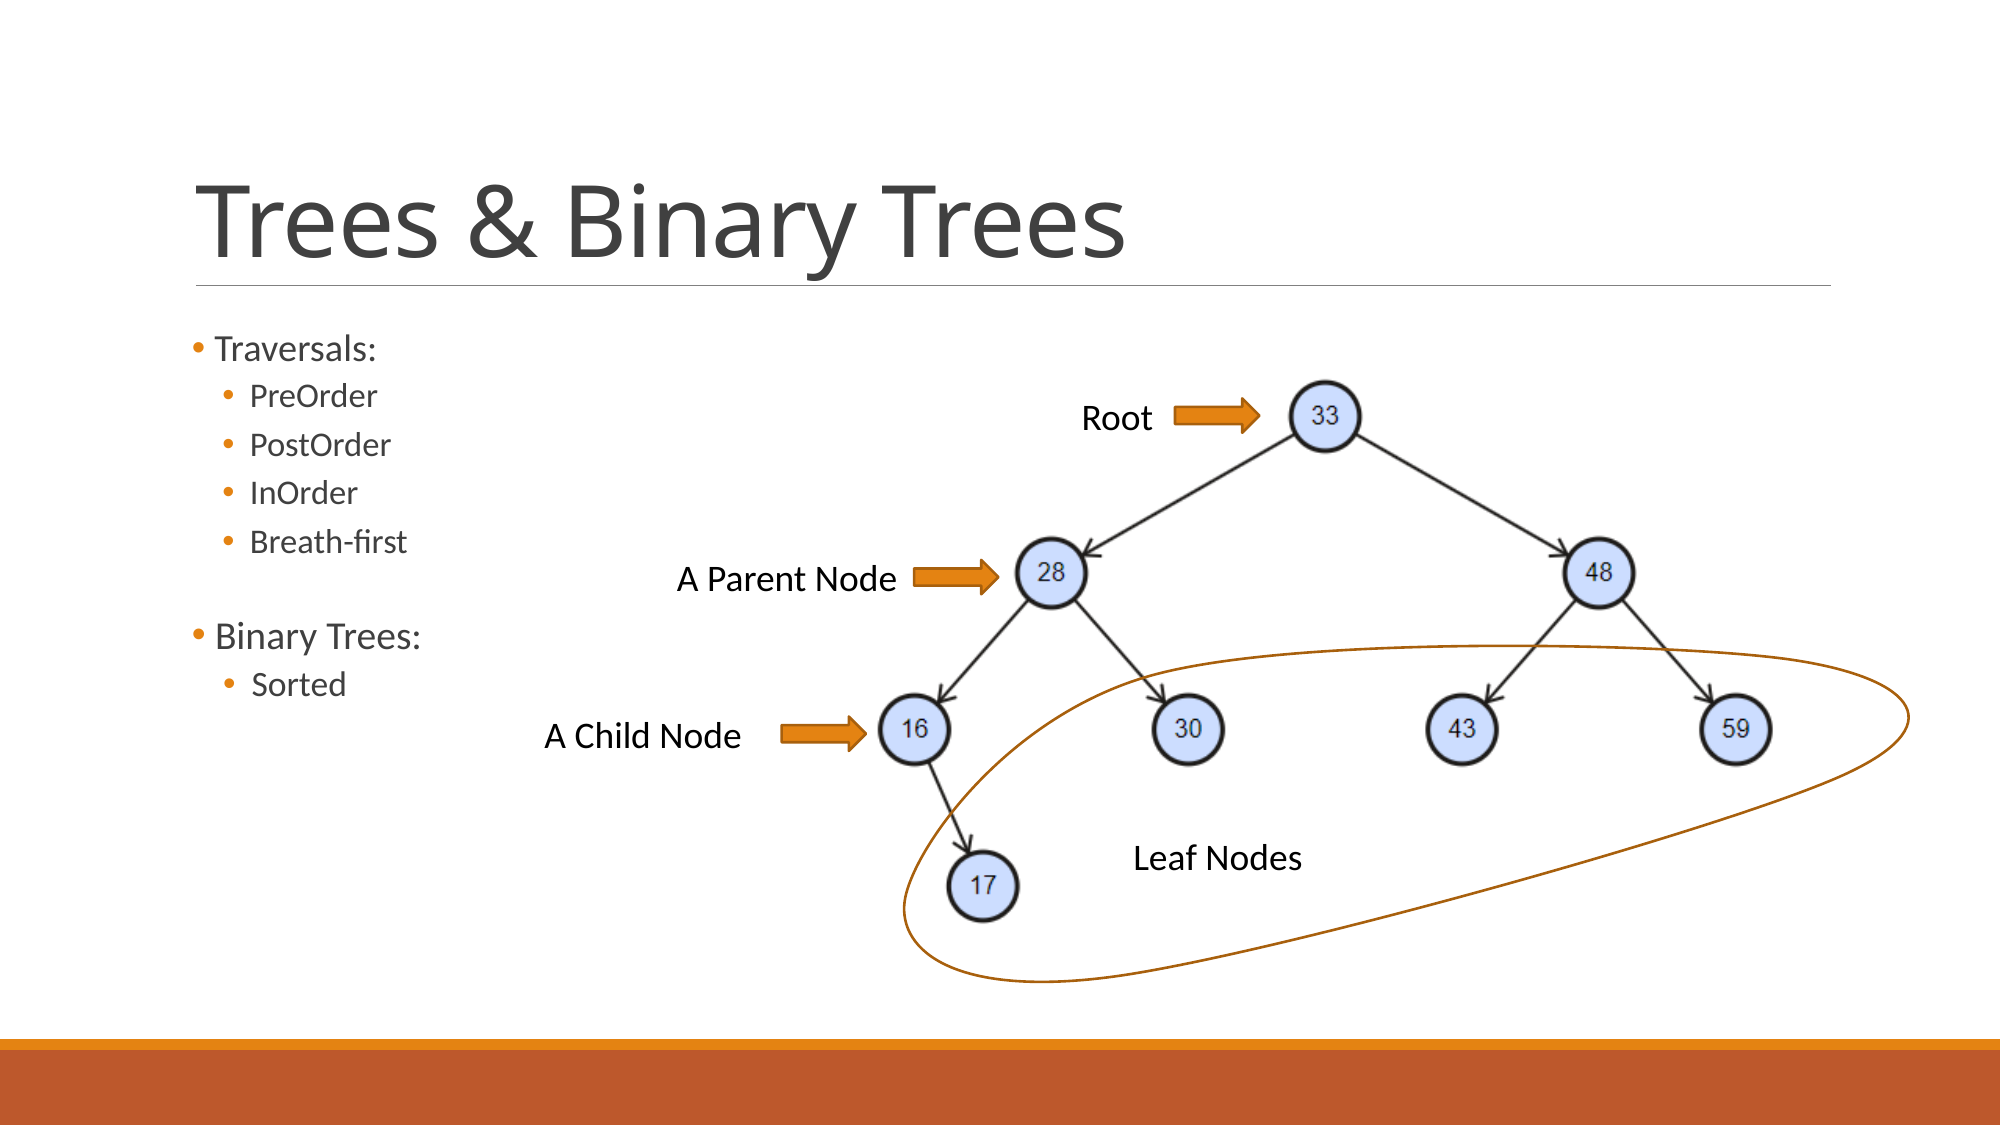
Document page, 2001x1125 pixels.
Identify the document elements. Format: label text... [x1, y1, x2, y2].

text_box A Child Node [529, 703, 758, 764]
text_box A Parent Node [662, 546, 835, 607]
text_box [780, 723, 835, 744]
text_box Binary Trees: Sorted [191, 607, 555, 751]
list Traversals: PreOrder PostOrder InOrder Breath-first [191, 321, 555, 607]
text_box [1816, 662, 1910, 788]
title Trees & Binary Trees [180, 47, 1830, 285]
picture [838, 322, 1809, 982]
